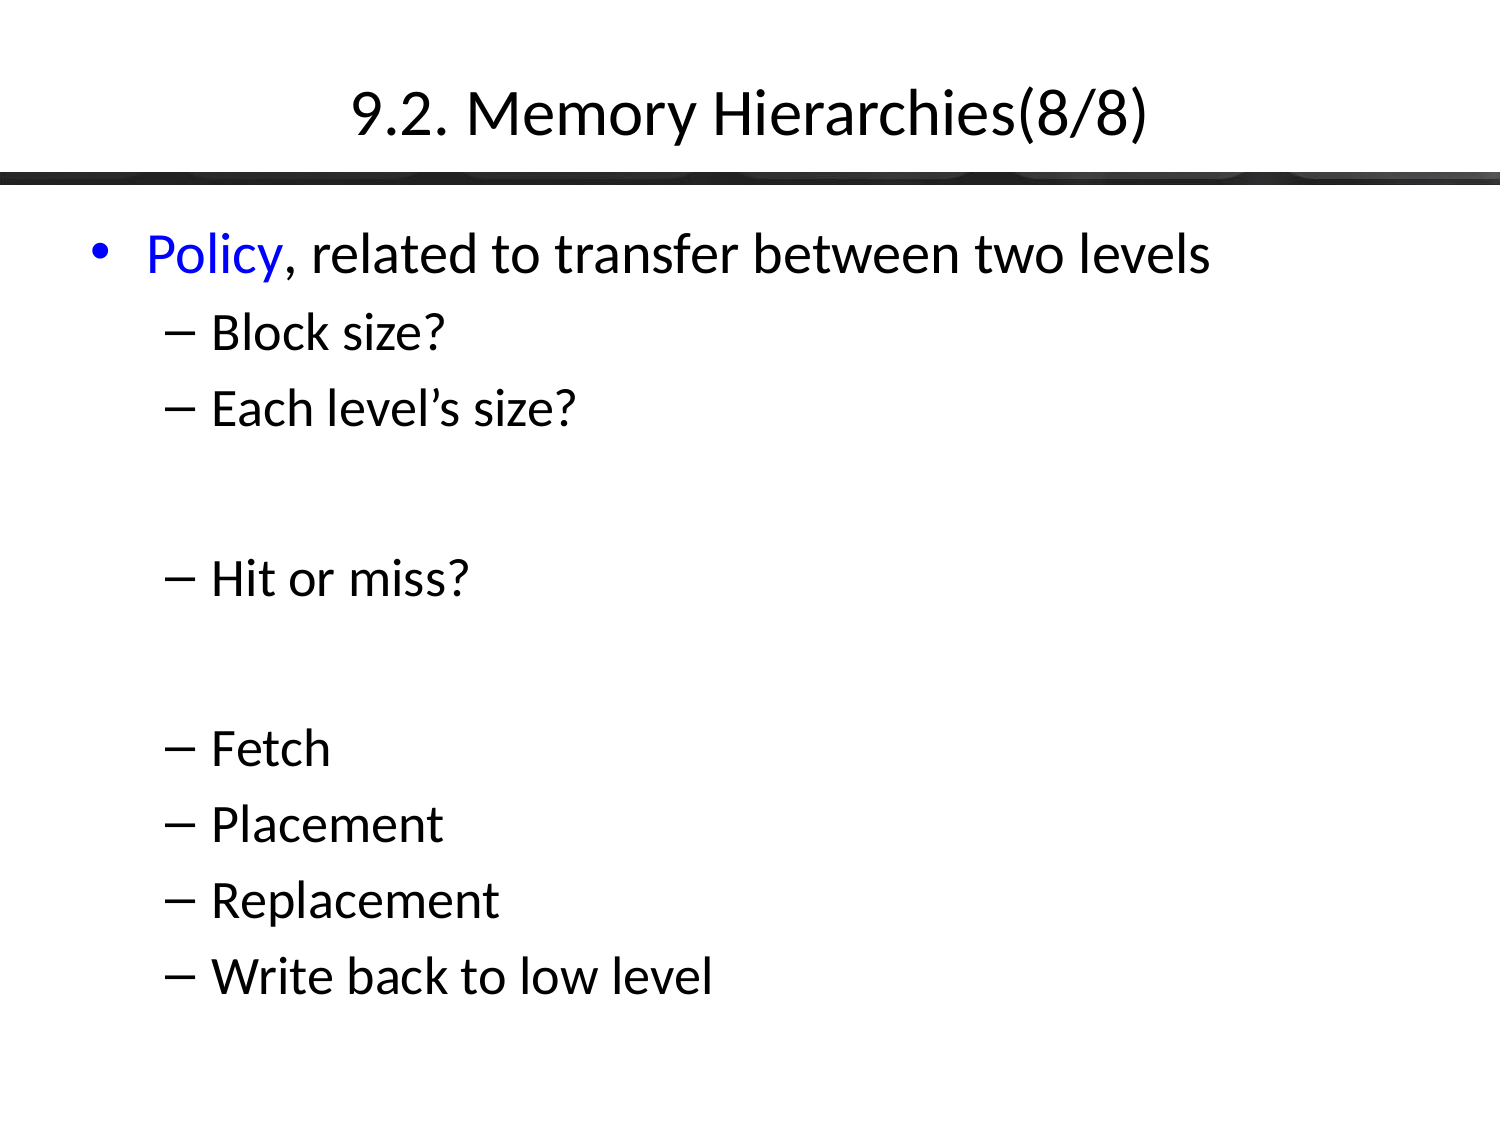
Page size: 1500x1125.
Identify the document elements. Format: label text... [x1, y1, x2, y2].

picture [0, 173, 1500, 185]
list Policy, related to transfer between two levels Block size? Each level’s size? Hit or miss? Fetch Placement Replacement Write back to low level [74, 207, 1426, 1006]
title 9.2. Memory Hierarchies(8/8) [0, 44, 1500, 173]
